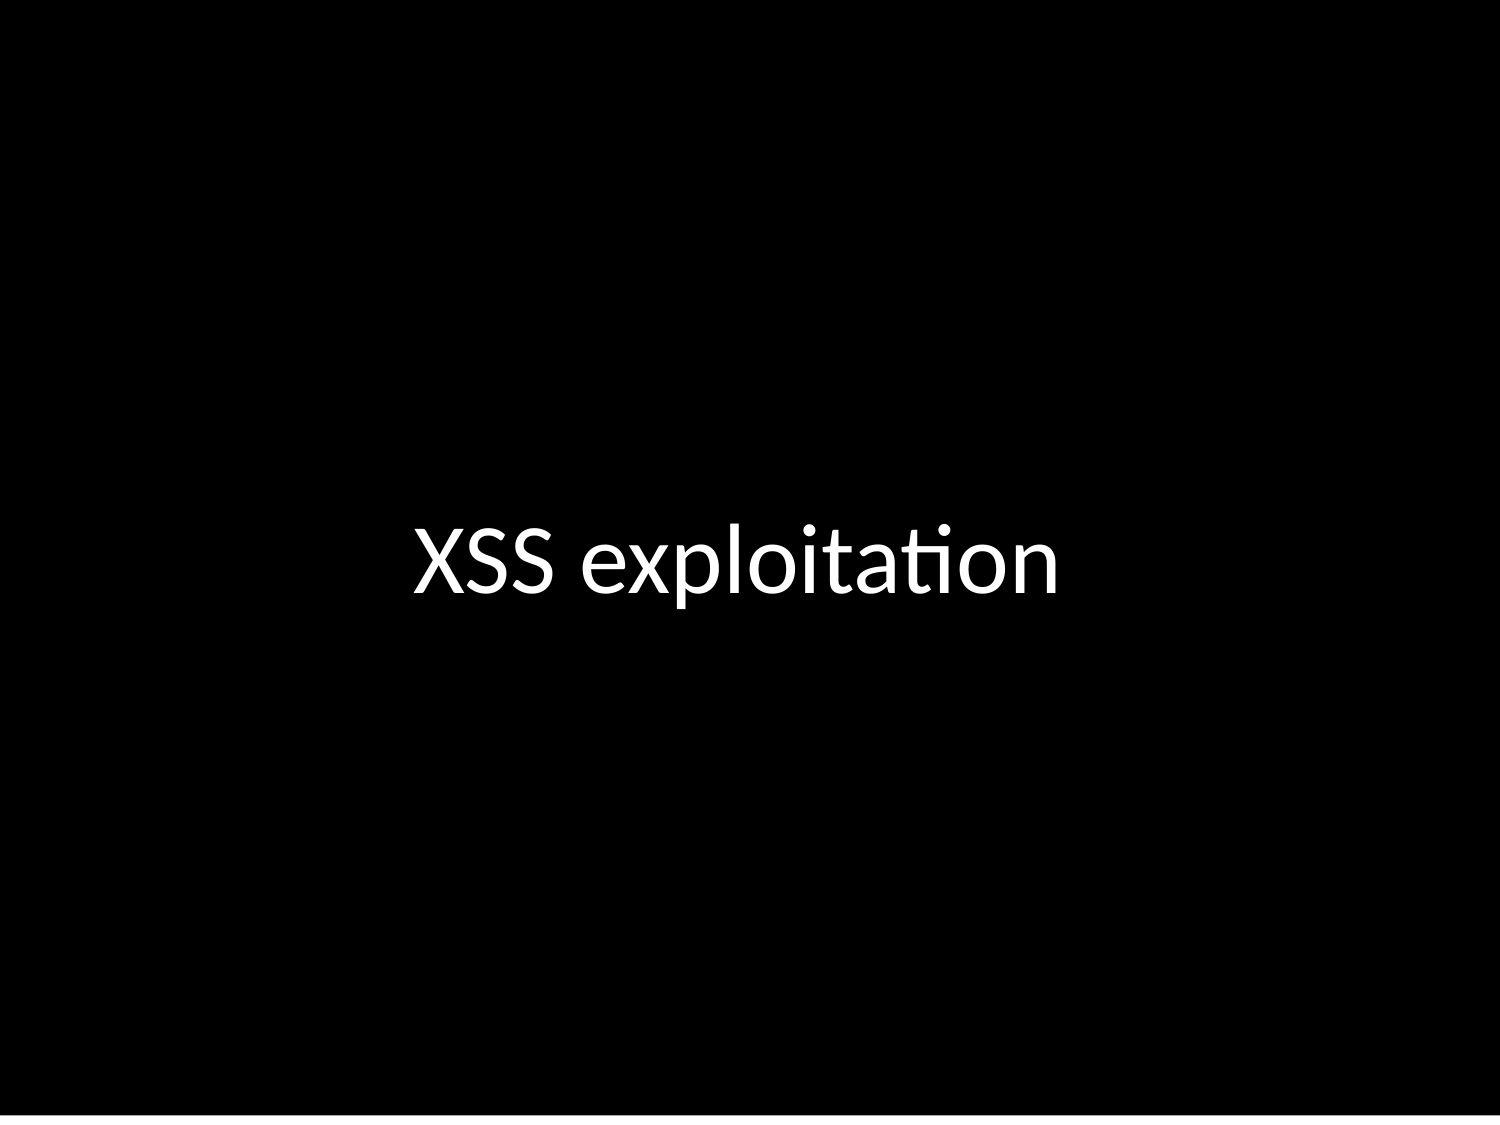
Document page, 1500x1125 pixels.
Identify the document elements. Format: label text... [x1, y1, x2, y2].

text_box XSS exploitation [0, 0, 1500, 1117]
